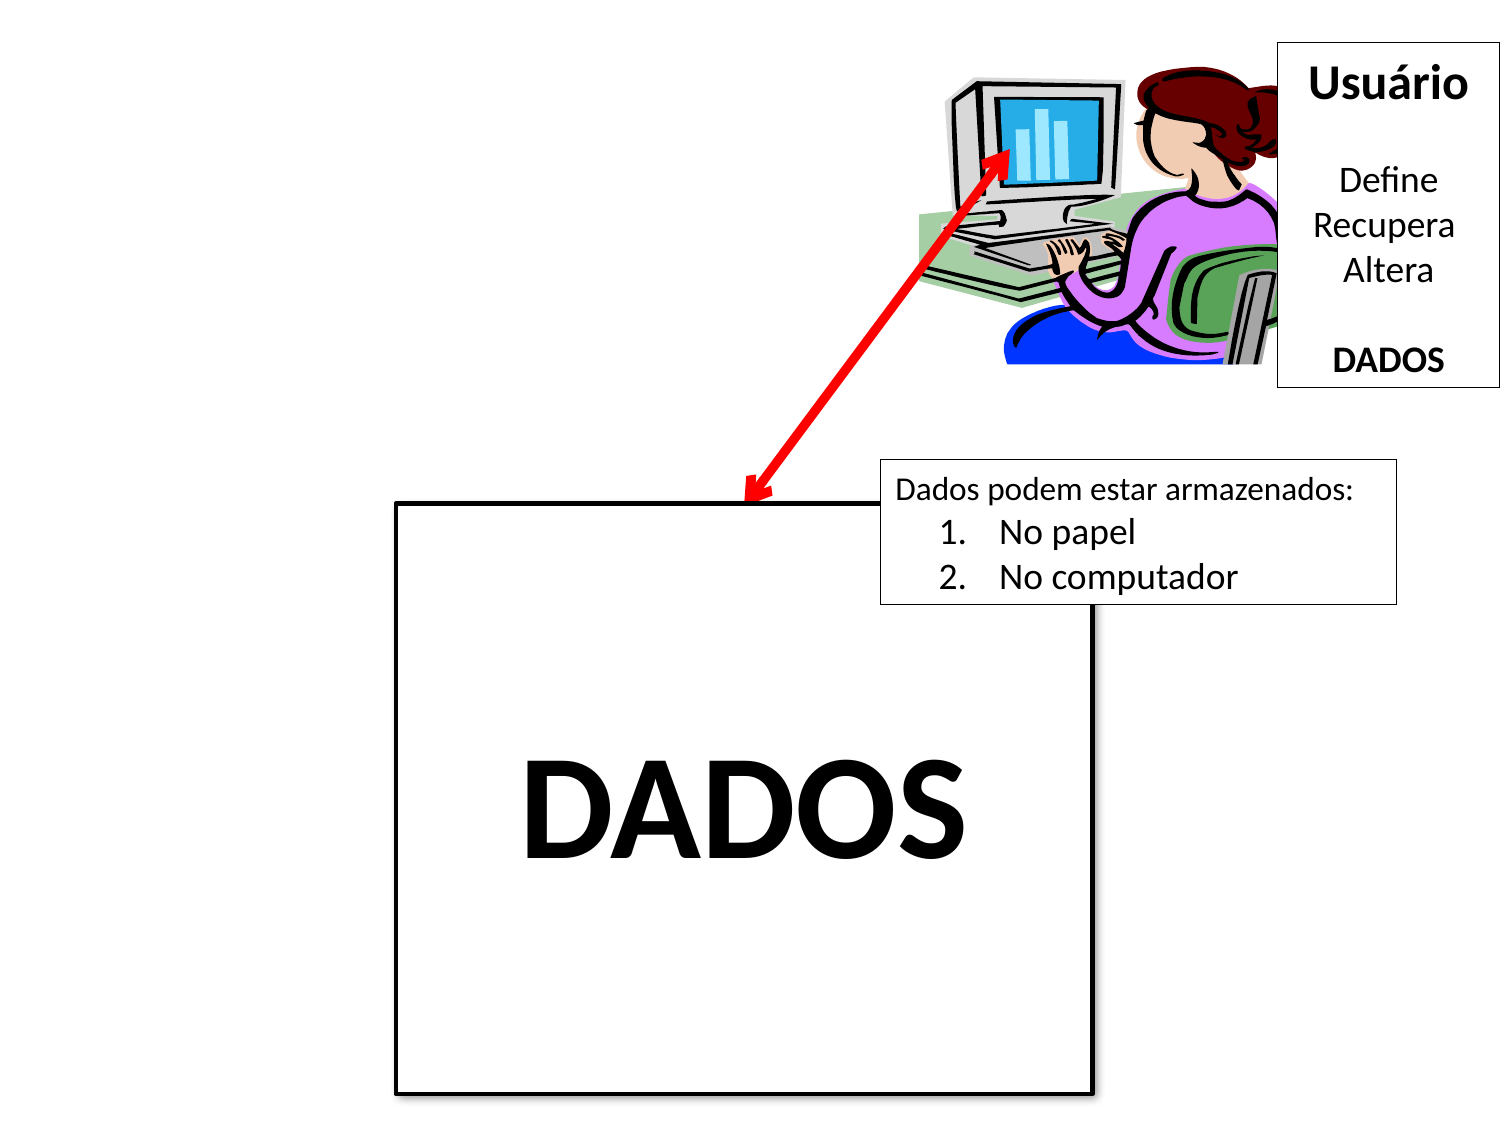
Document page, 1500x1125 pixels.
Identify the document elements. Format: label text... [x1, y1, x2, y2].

text_box Dados podem estar armazenados: No papel No computador [880, 459, 1397, 605]
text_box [743, 148, 1011, 507]
text_box DADOS [394, 501, 1095, 1096]
text_box Usuário Define Recupera Altera DADOS [1277, 42, 1500, 388]
picture [918, 66, 1306, 368]
